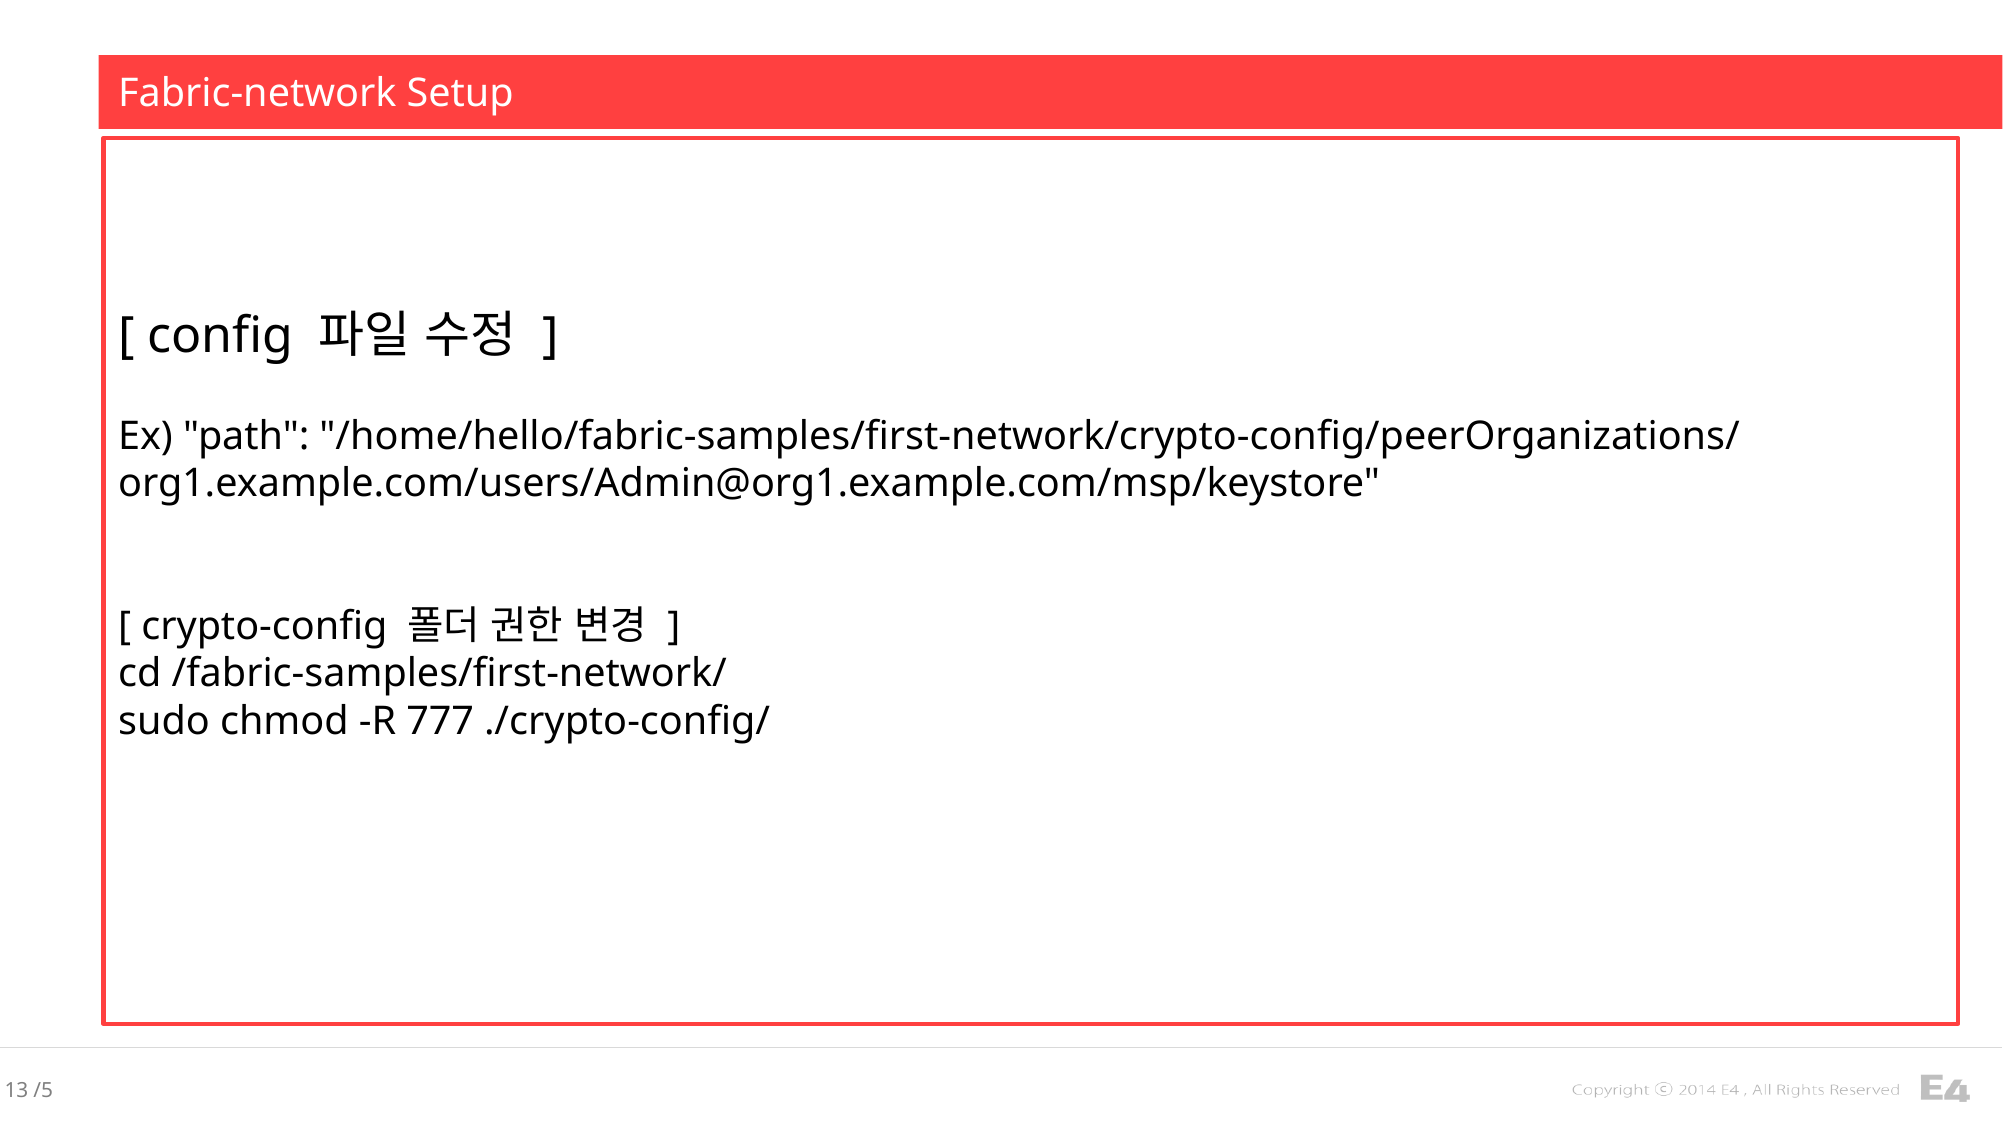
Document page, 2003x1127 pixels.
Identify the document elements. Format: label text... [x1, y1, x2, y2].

picture [0, 1053, 2003, 1127]
text_box Fabric-network Setup [101, 53, 720, 128]
text_box [720, 53, 885, 128]
text_box [ config 파일 수정 ] Ex) "path": "/home/hello/fabric-samples/first-network/crypto-config/peerOrganizations/org1.example.com/users/Admin@org1.example.com/msp/keystore" [ crypto-config 폴더 권한 변경 ] cd /fabric-samples/first-network/ sudo chmod -R 777 ./crypto-config/ [101, 136, 1960, 1026]
